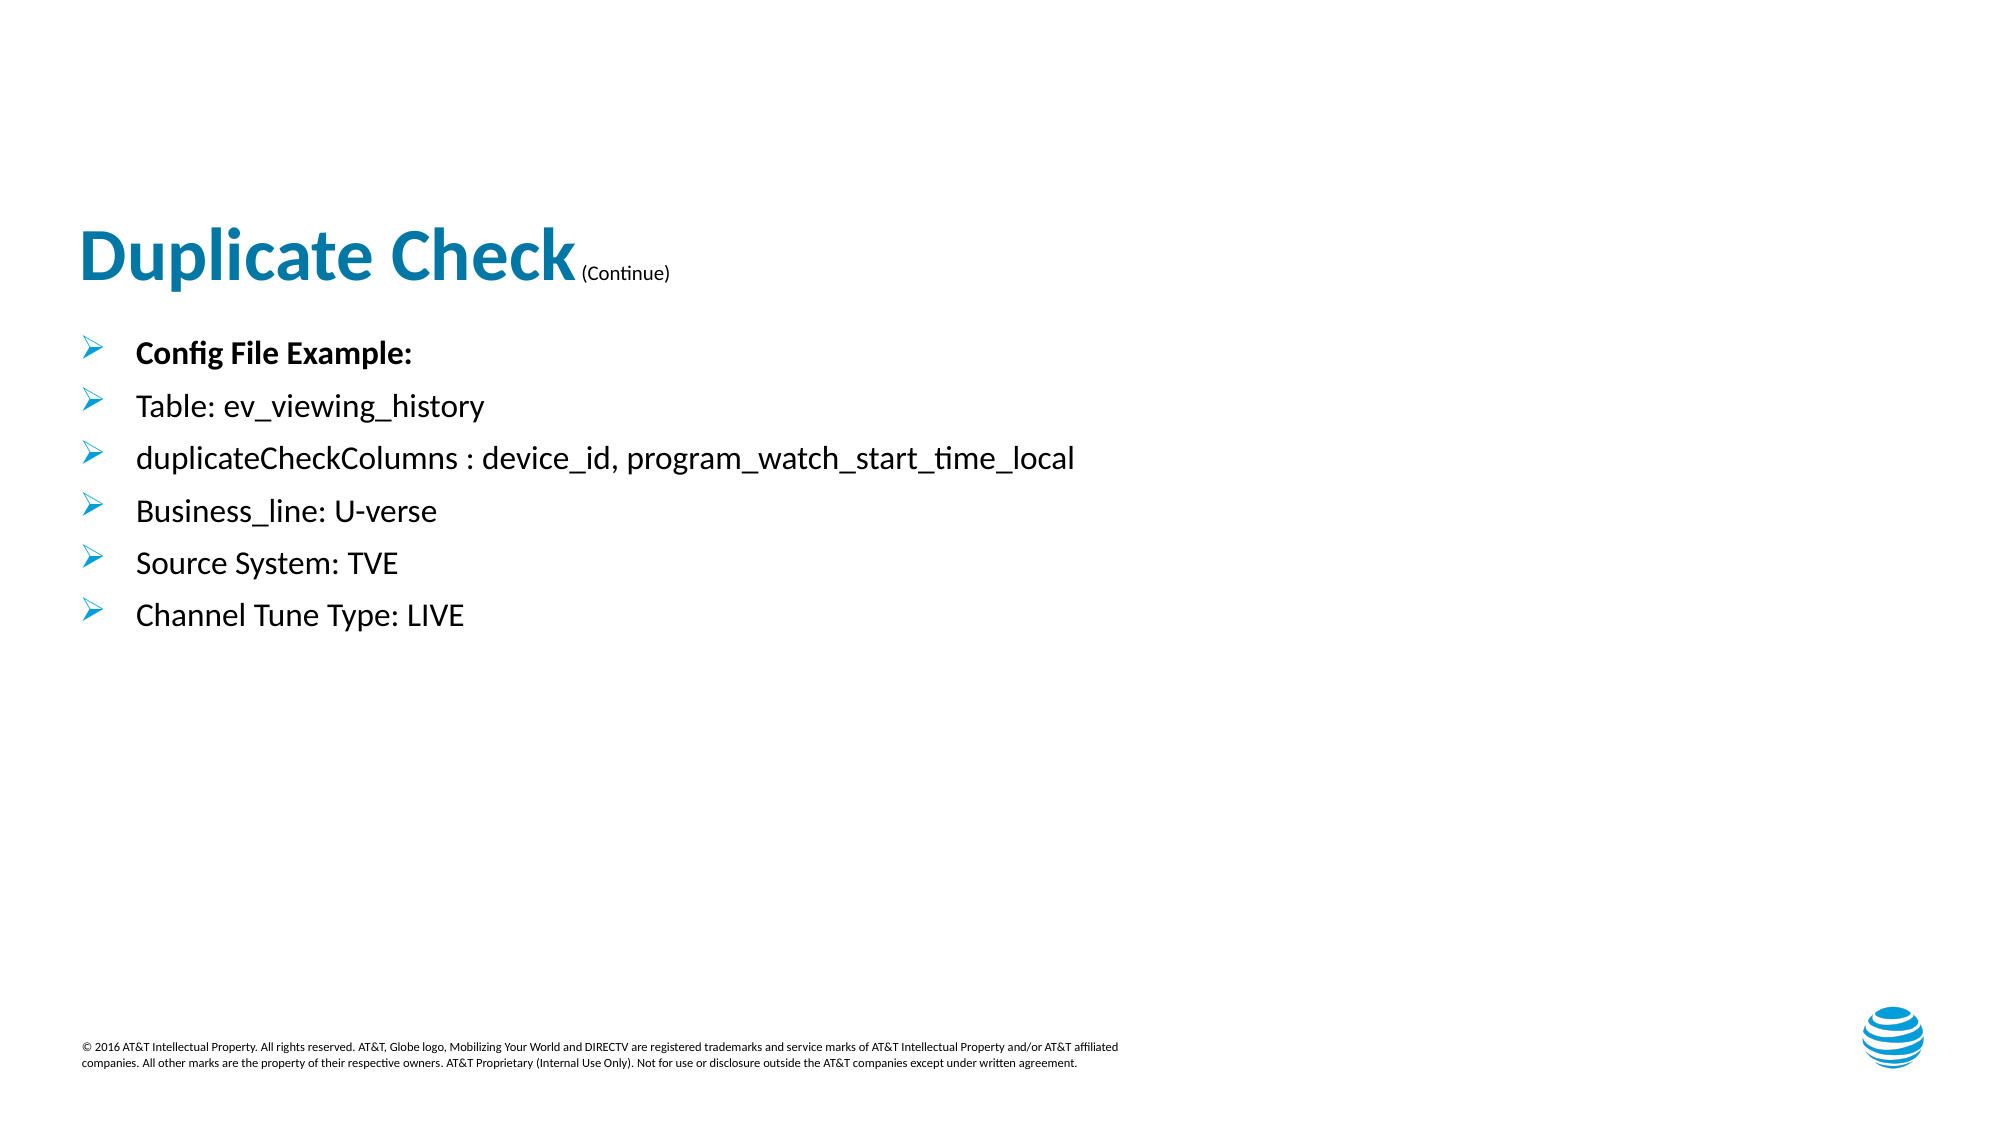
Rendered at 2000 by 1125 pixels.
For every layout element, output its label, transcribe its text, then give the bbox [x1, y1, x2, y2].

list Config File Example: Table: ev_viewing_history duplicateCheckColumns : device_id, program_watch_start_time_local Business_line: U-verse Source System: TVE Channel Tune Type: LIVE [79, 331, 1640, 887]
title Duplicate Check (Continue) [79, 47, 1919, 295]
